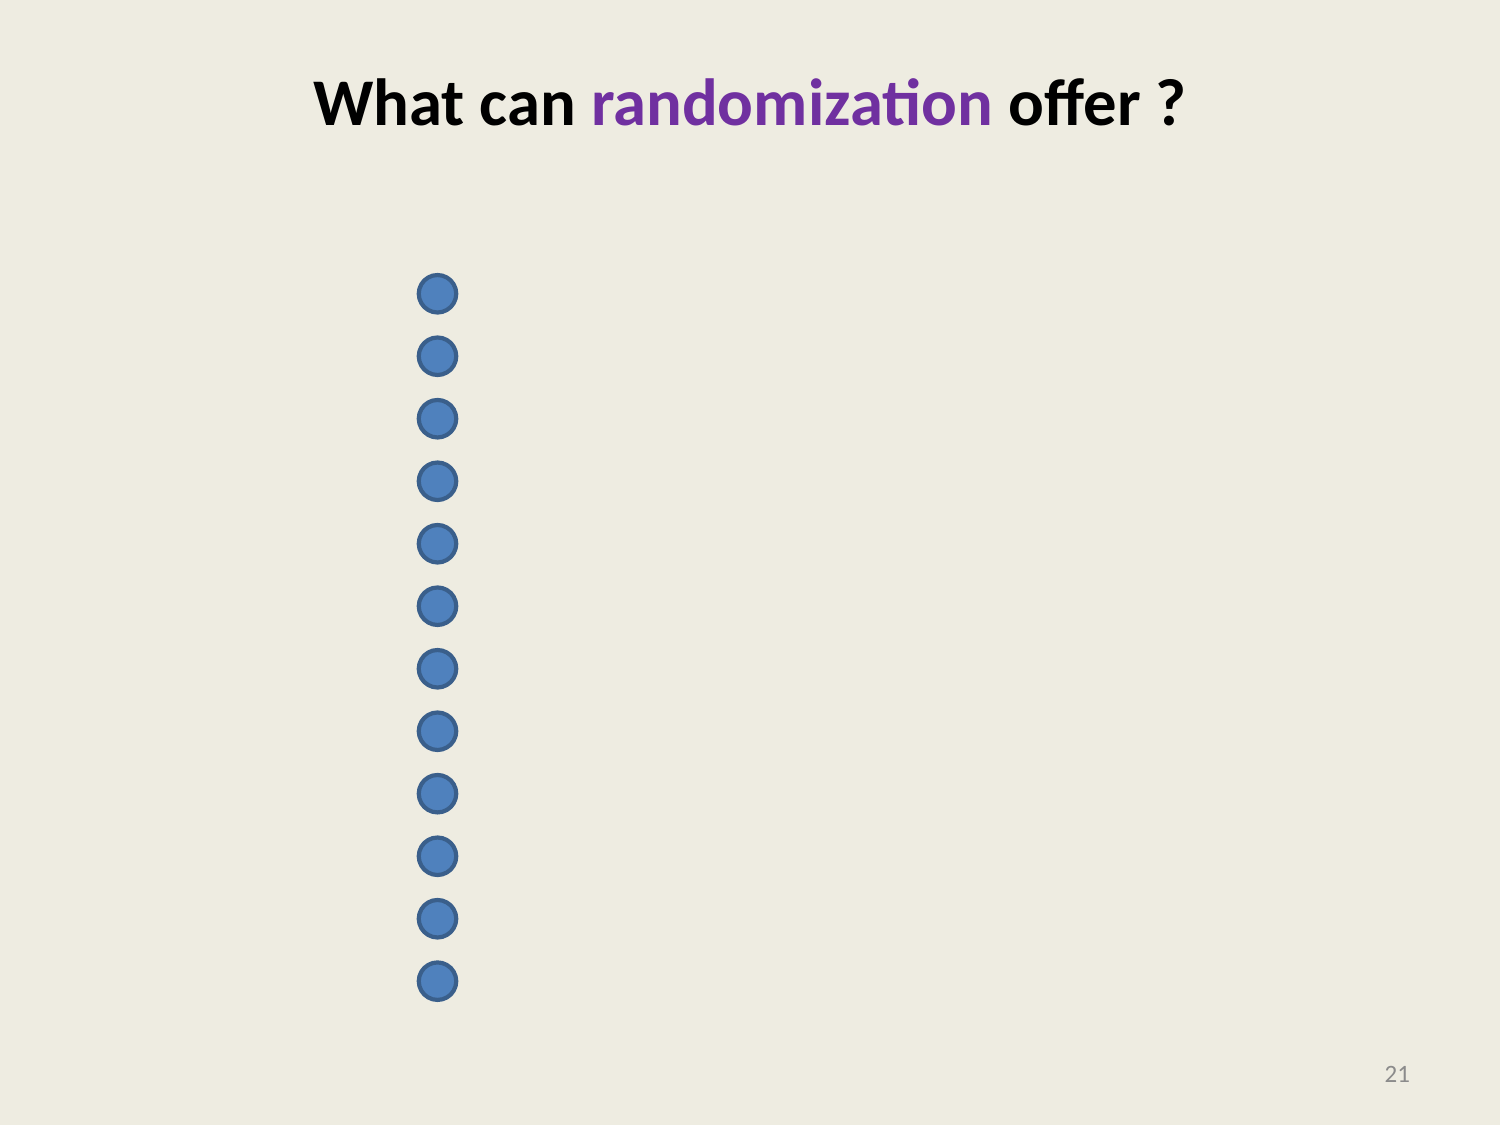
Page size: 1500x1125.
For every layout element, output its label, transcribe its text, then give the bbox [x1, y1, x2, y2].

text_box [418, 274, 457, 1001]
title What can randomization offer ? [75, 45, 1425, 233]
slide_number 21 [1074, 1042, 1425, 1103]
